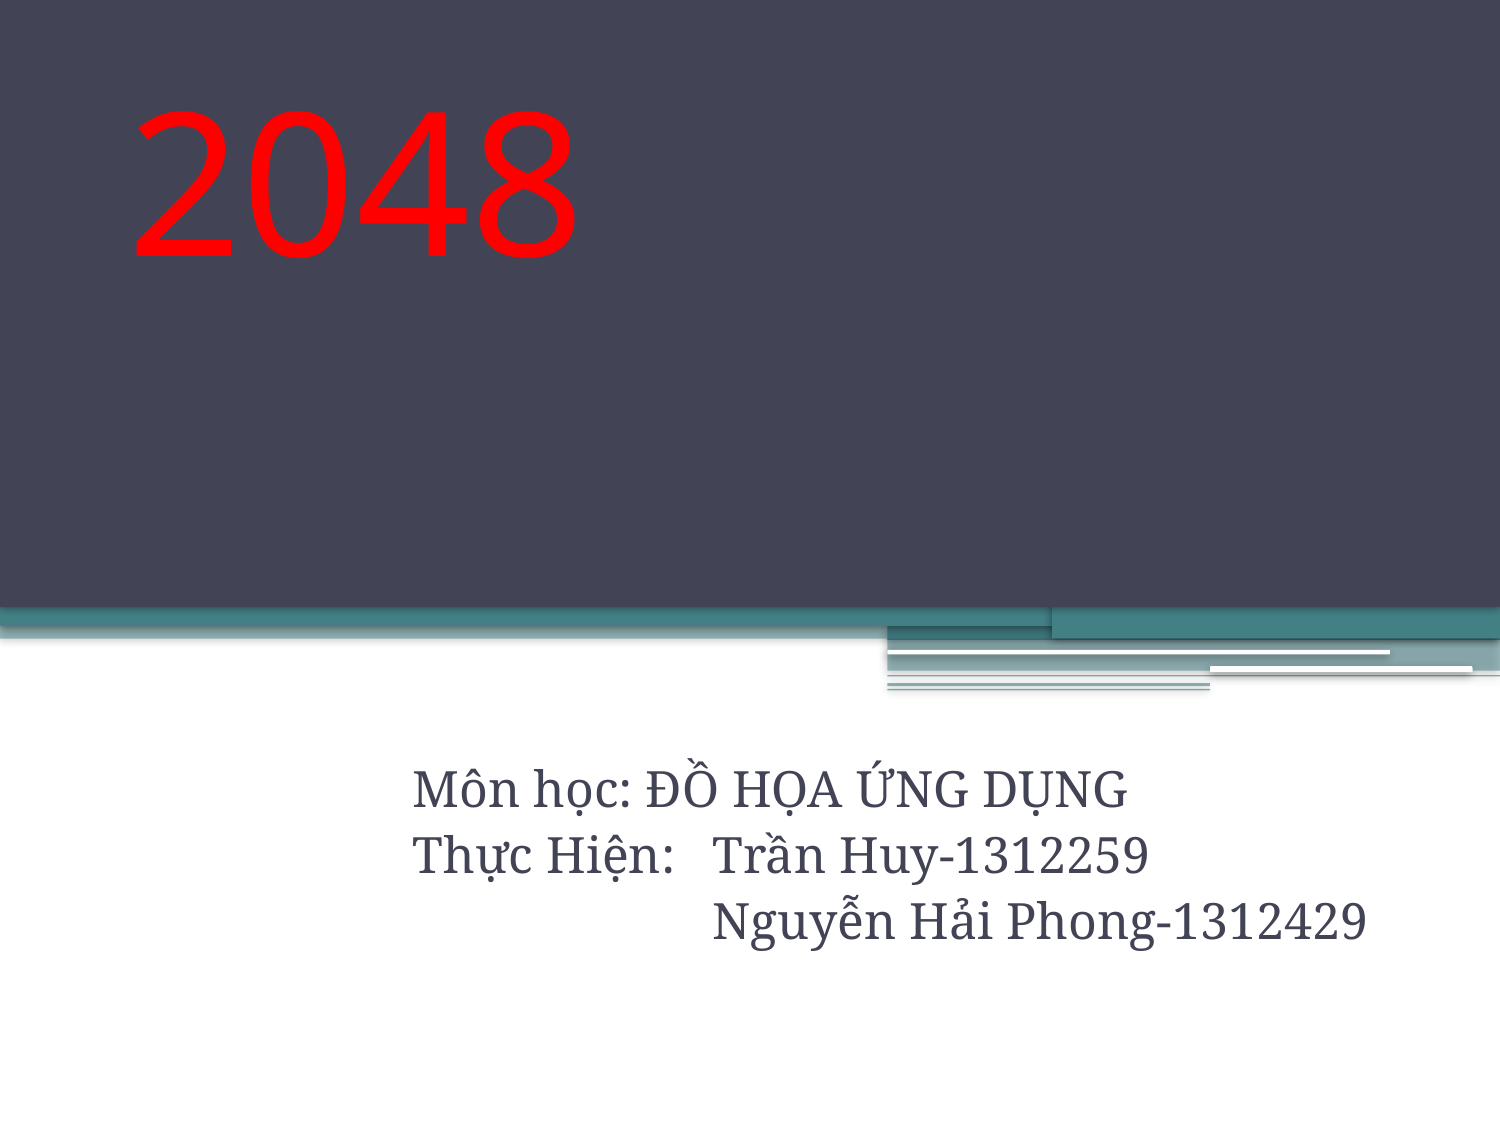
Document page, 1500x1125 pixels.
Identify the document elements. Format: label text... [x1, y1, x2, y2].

title 2048 [112, 62, 1388, 304]
subtitle Môn học: ĐỒ HỌA ỨNG DỤNG Thực Hiện: Trần Huy-1312259 Nguyễn Hải Phong-1312429 [387, 750, 1438, 1038]
